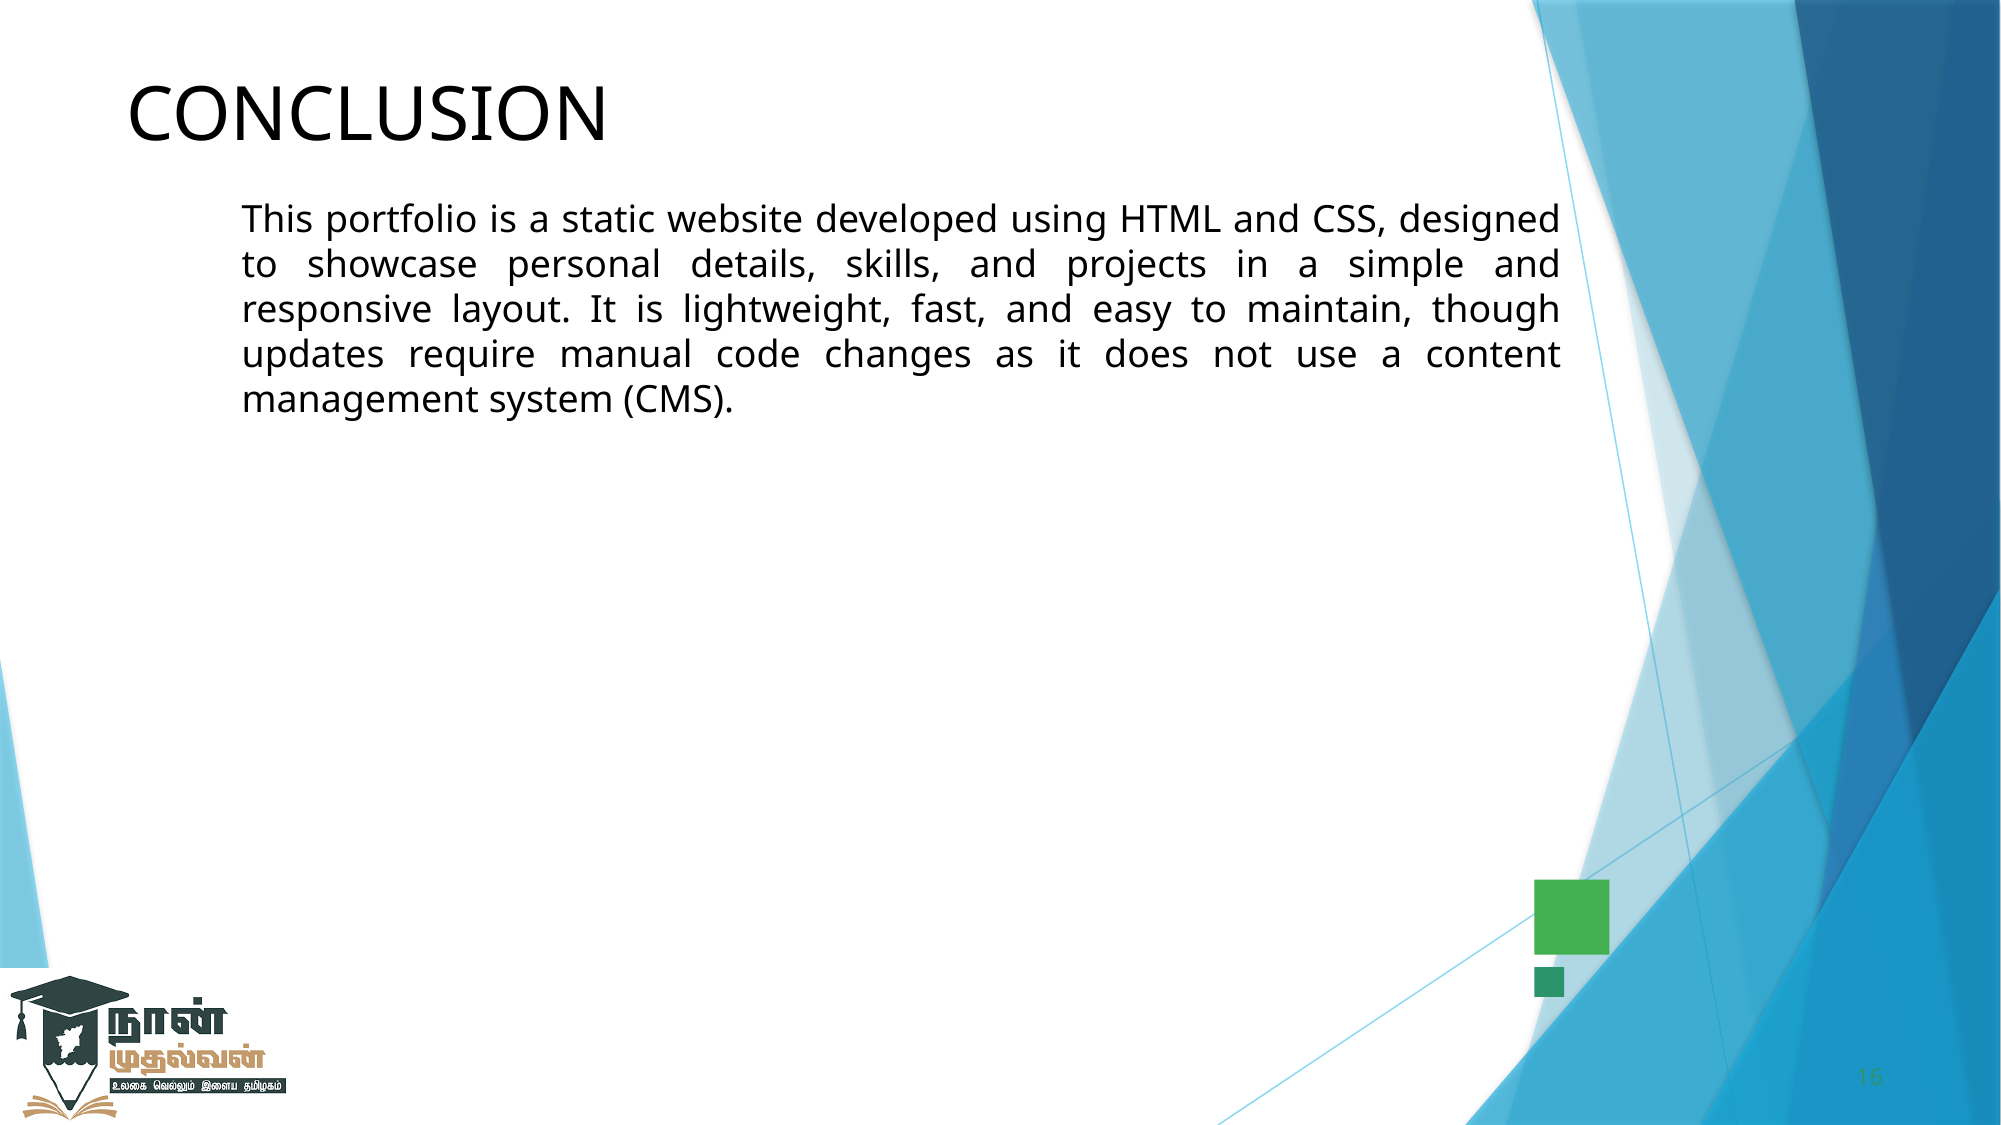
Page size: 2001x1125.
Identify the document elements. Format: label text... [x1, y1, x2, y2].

text_box [1534, 967, 1565, 997]
text_box 16 [1849, 1061, 1888, 1095]
title CONCLUSION [123, 63, 875, 254]
picture [0, 967, 290, 1125]
text_box This portfolio is a static website developed using HTML and CSS, designed to showcase personal details, skills, and projects in a simple and responsive layout. It is lightweight, fast, and easy to maintain, though updates require manual code changes as it does not use a content management system (CMS). [226, 187, 1577, 428]
text_box [1534, 879, 1610, 955]
